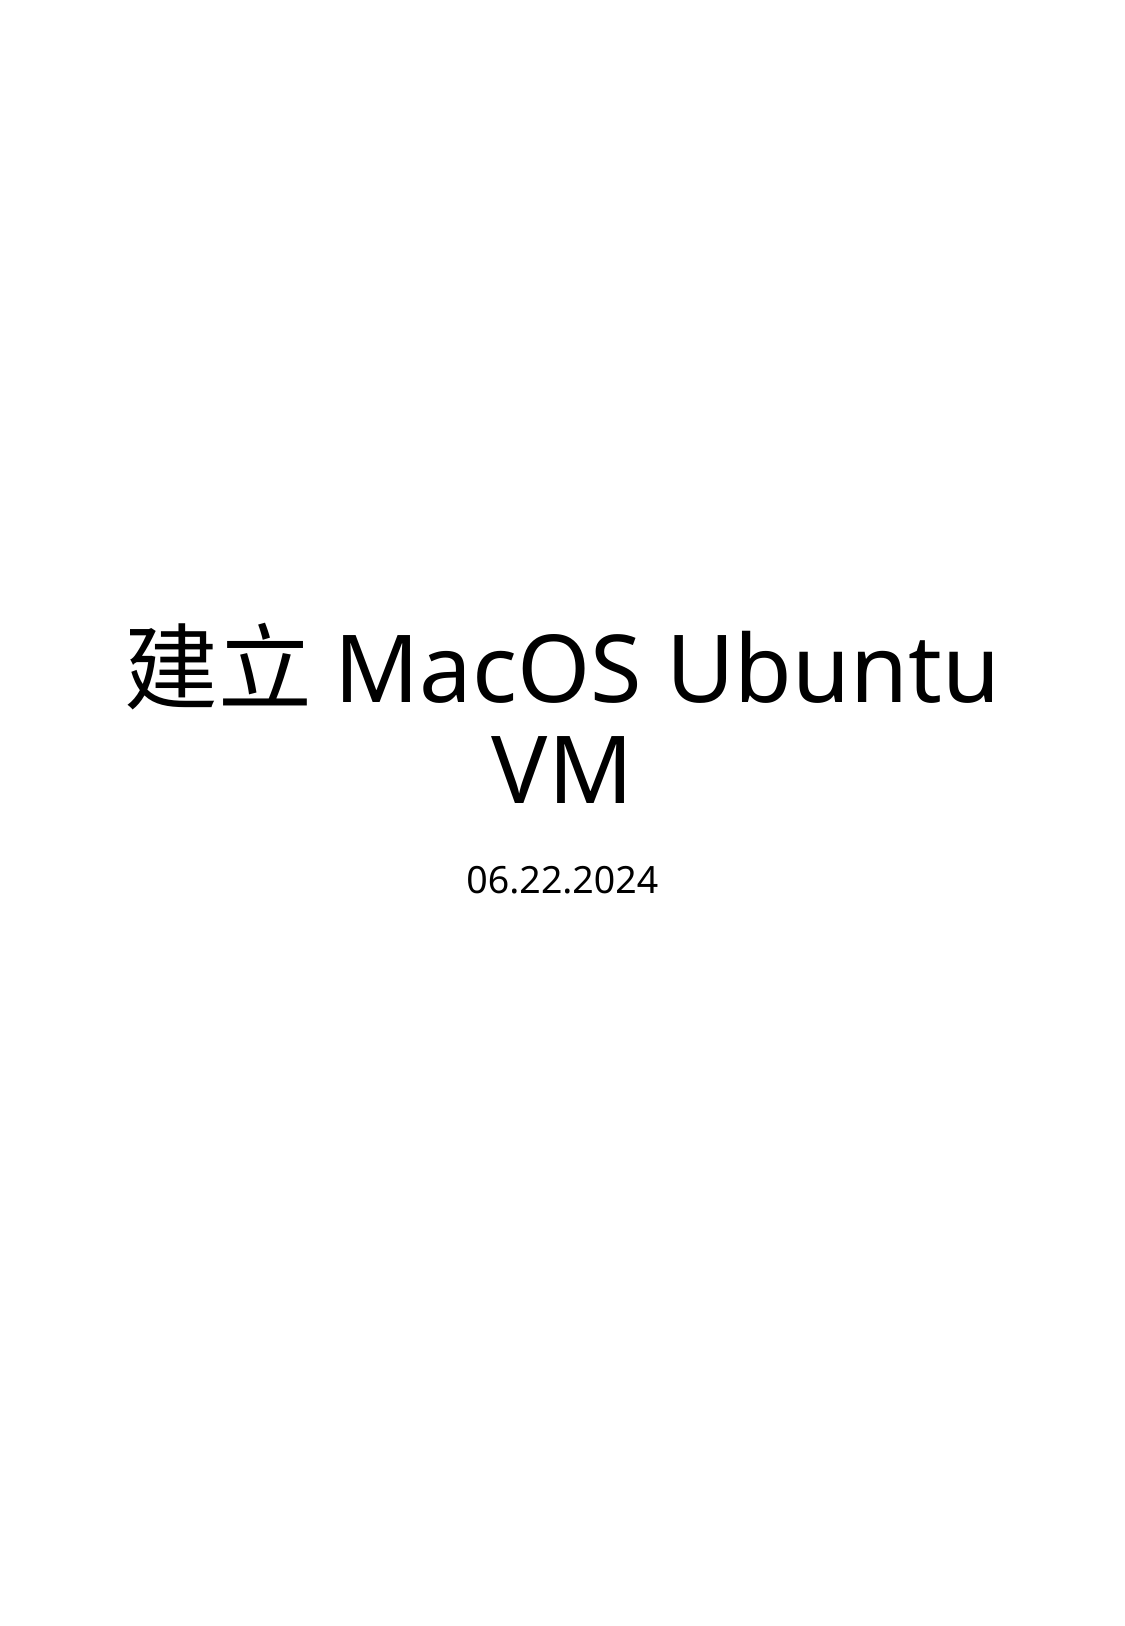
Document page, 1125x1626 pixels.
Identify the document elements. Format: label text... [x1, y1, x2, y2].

title 建立MacOS Ubuntu VM [84, 265, 1041, 832]
subtitle 06.22.2024 [140, 853, 985, 1246]
